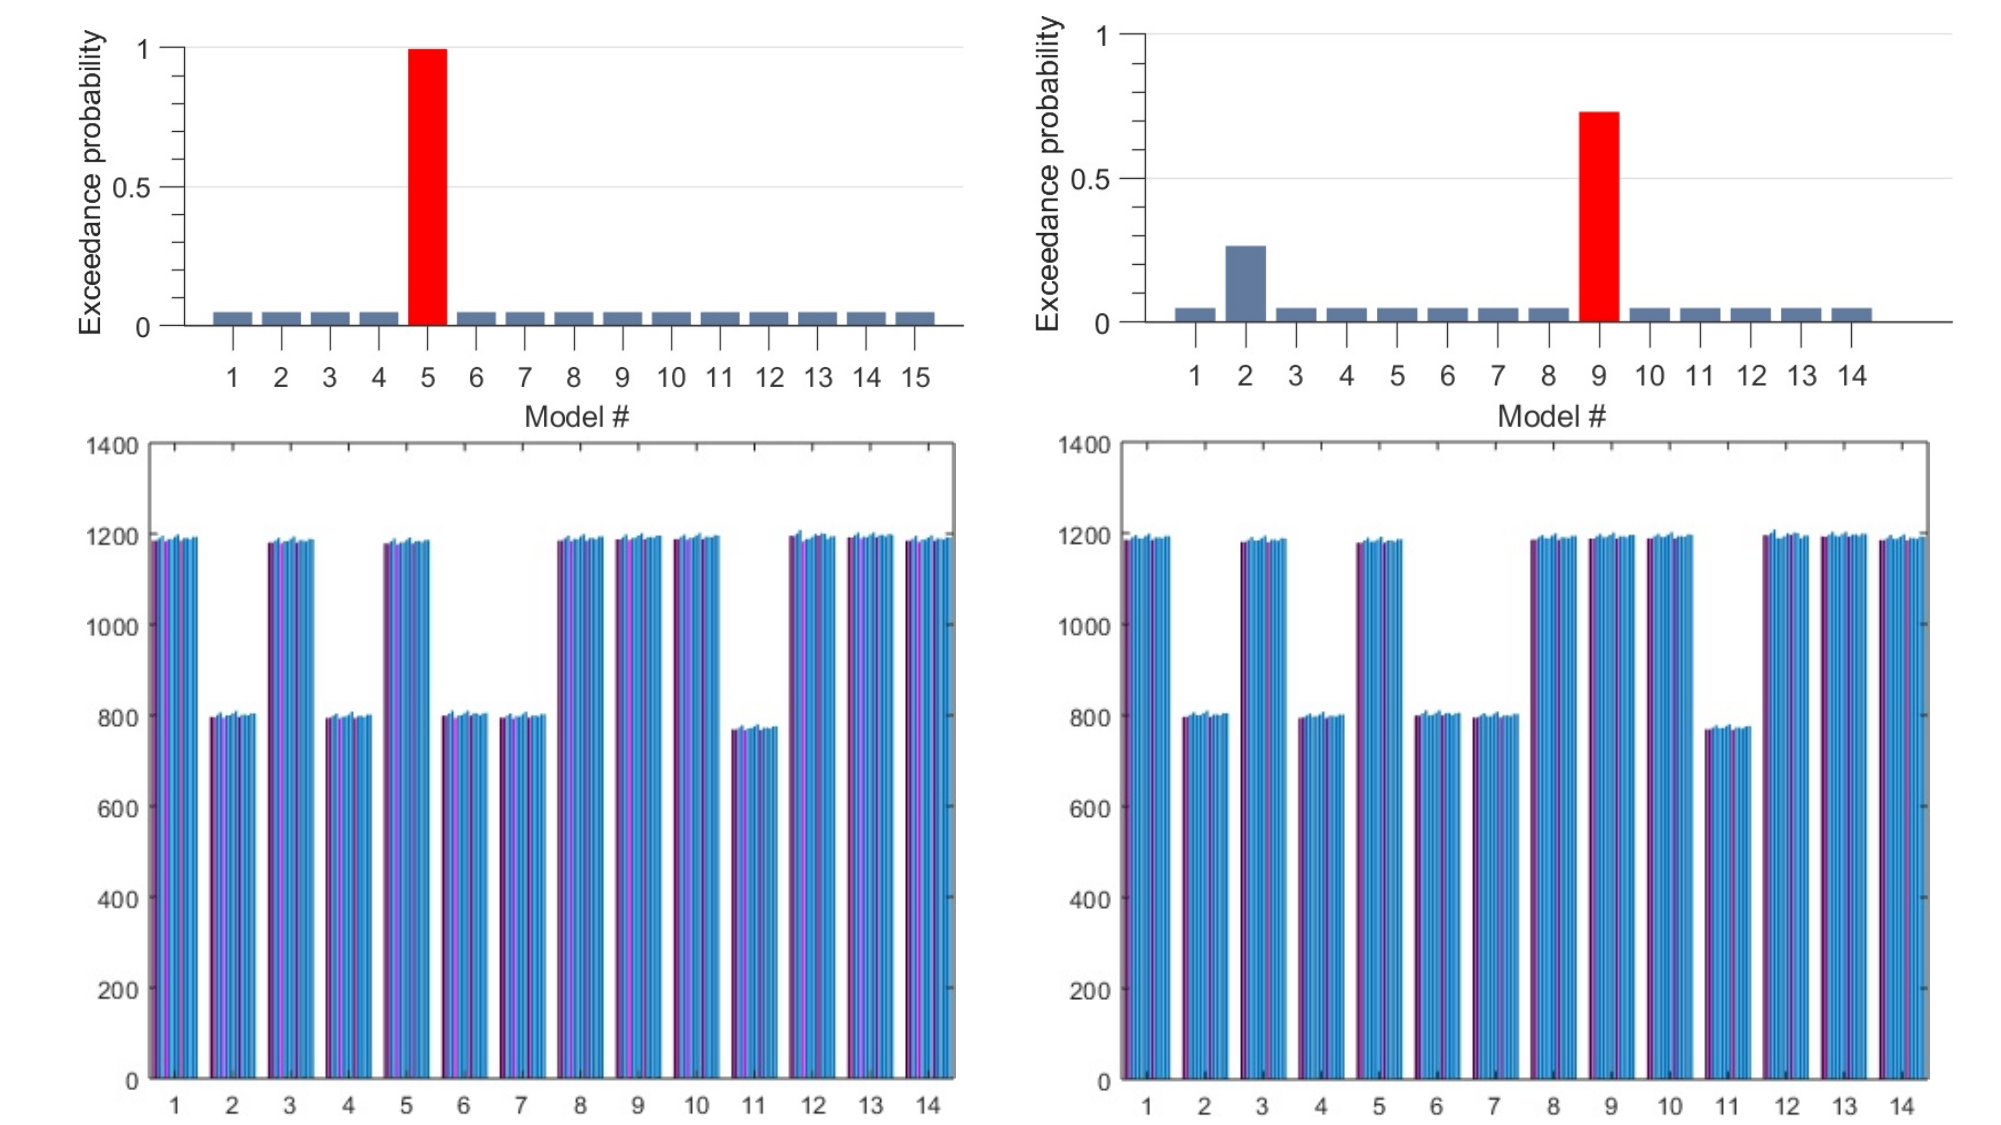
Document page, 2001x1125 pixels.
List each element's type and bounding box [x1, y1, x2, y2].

picture [1059, 435, 1930, 1117]
picture [1035, 15, 1954, 428]
picture [87, 436, 956, 1116]
picture [78, 29, 965, 428]
